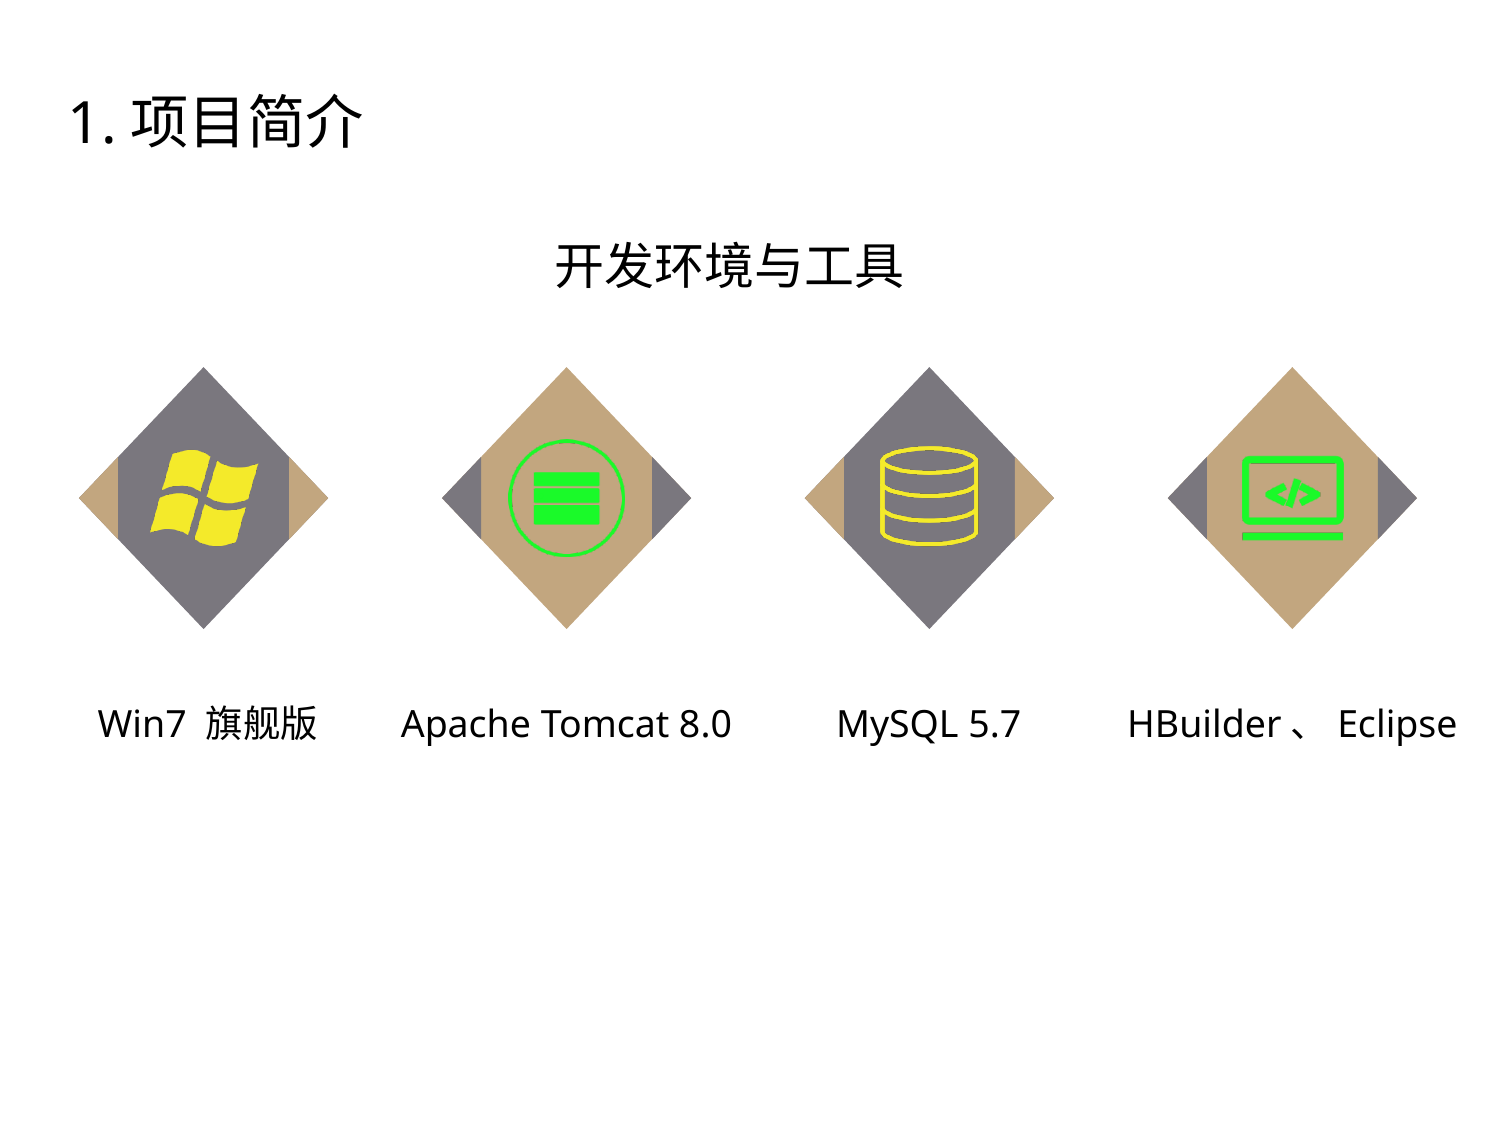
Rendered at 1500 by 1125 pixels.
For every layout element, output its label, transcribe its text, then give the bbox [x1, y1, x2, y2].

text_box 开发环境与工具 [524, 226, 935, 302]
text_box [78, 326, 1467, 754]
text_box 1.项目简介 [53, 78, 379, 163]
